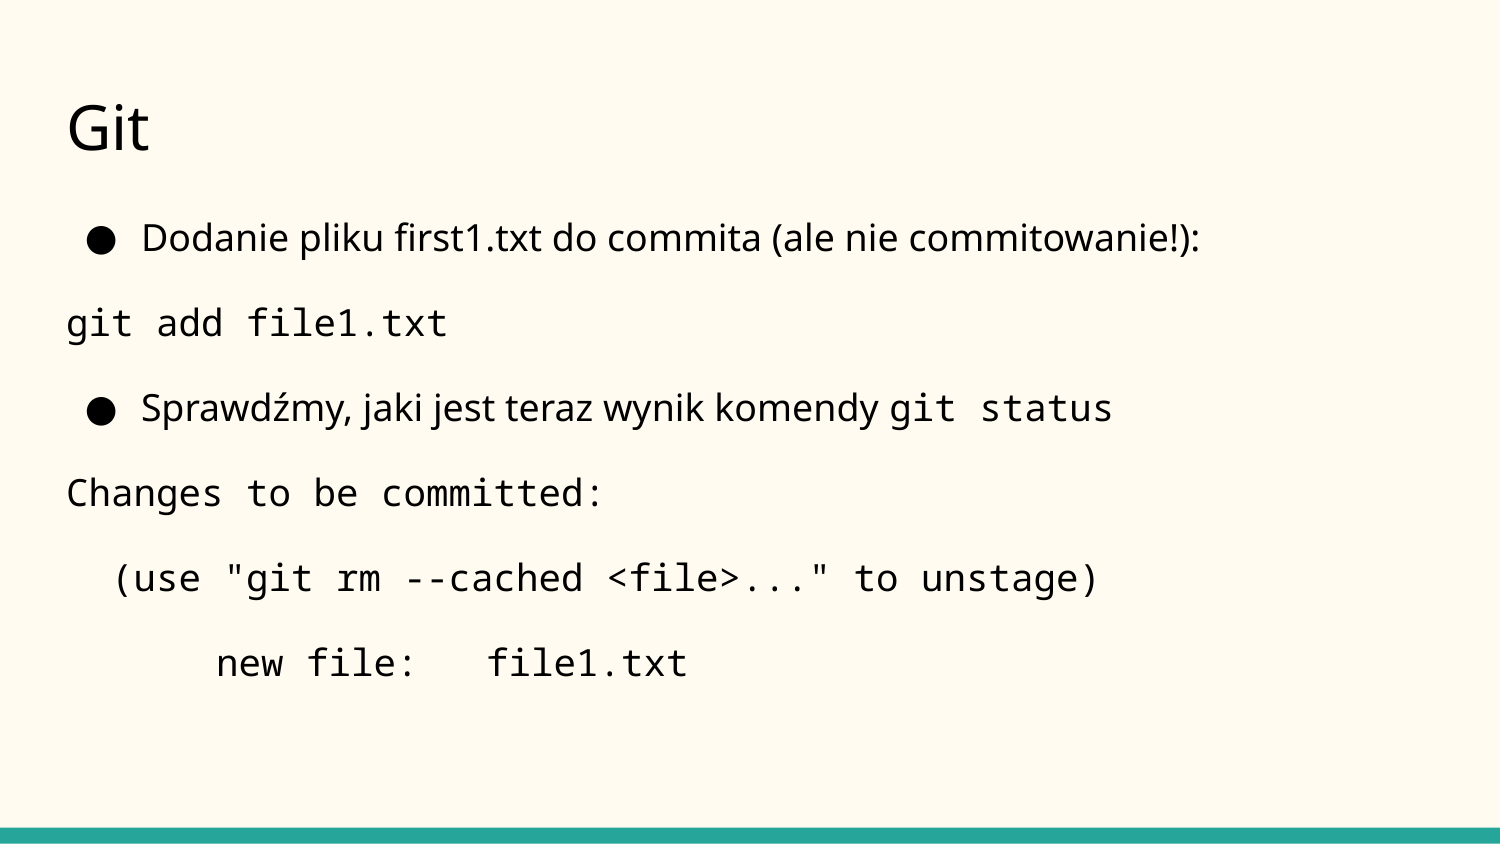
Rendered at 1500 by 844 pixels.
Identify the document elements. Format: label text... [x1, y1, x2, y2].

list Dodanie pliku first1.txt do commita (ale nie commitowanie!): git add file1.txt Sprawdźmy, jaki jest teraz wynik komendy git status Changes to be committed: (use "git rm --cached <file>..." to unstage) new file: file1.txt [51, 192, 1449, 750]
title Git [51, 72, 1449, 174]
